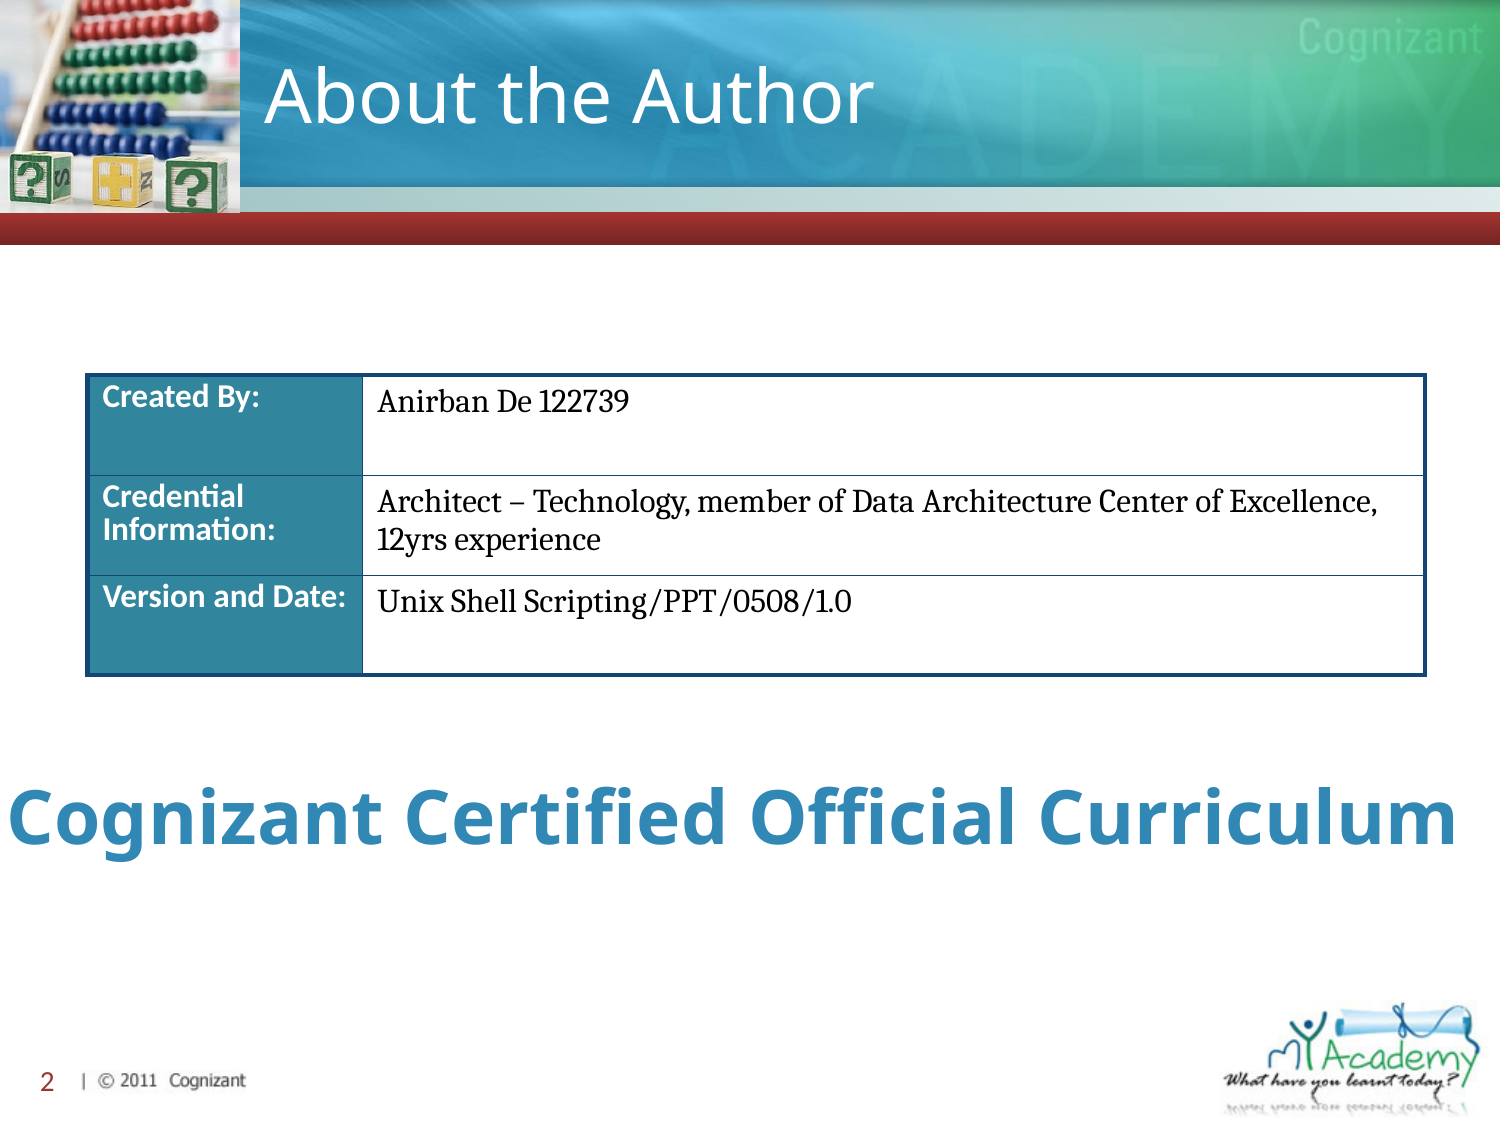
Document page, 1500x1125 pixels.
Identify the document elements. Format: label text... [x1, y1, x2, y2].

table_cell Architect – Technology, member of Data Architecture Center of Excellence, 12yrs experience [363, 476, 1423, 575]
table_cell Unix Shell Scripting/PPT/0508/1.0 [363, 576, 1423, 673]
picture [0, 0, 1500, 213]
picture [0, 245, 1500, 1125]
slide_number 2 [24, 1054, 100, 1100]
table_header Anirban De 122739 [363, 377, 1423, 475]
